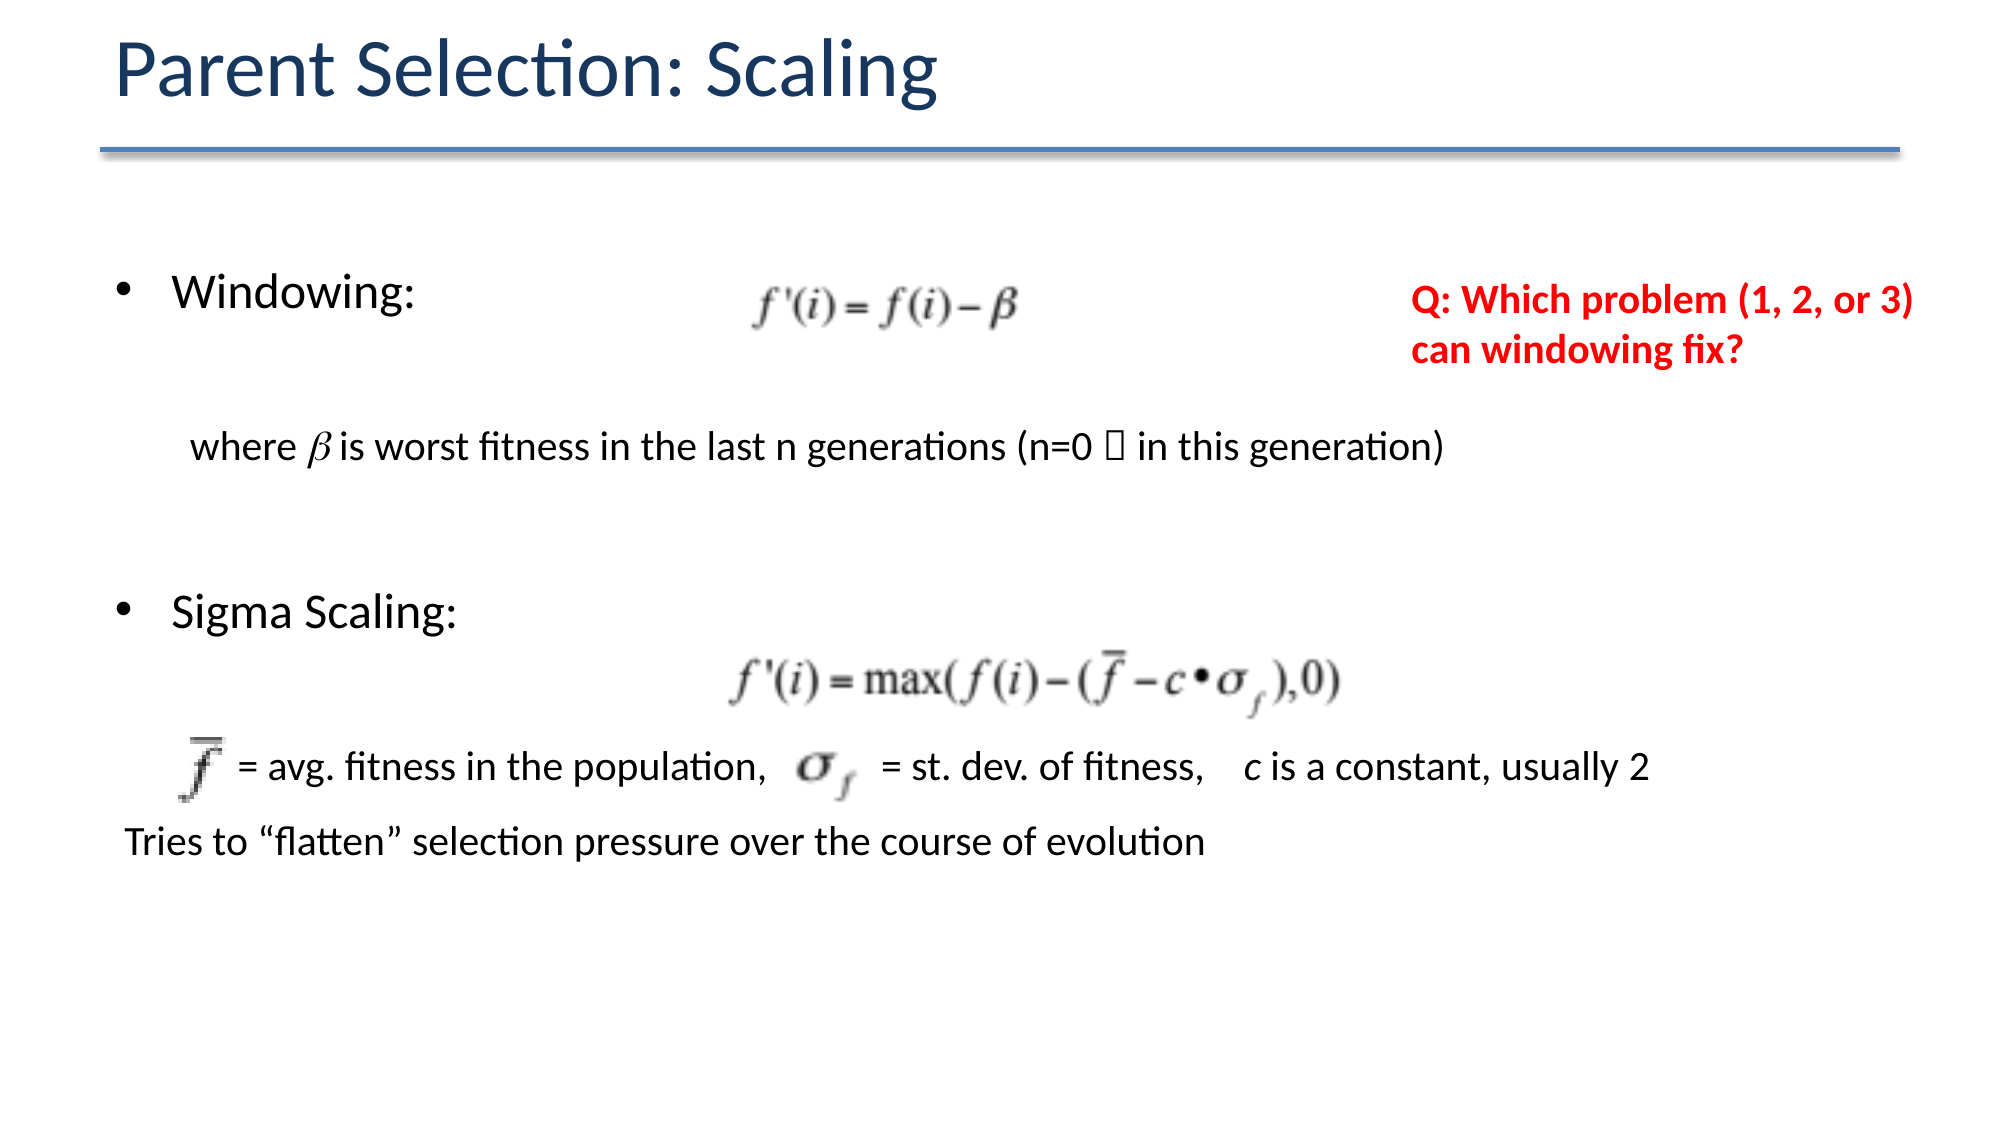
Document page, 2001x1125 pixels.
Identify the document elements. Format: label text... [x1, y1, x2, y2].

text_box Q: Which problem (1, 2, or 3) can windowing fix? [1396, 264, 1940, 380]
title Parent Selection: Scaling [99, 3, 1900, 147]
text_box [746, 279, 1022, 335]
list Windowing: where  is worst fitness in the last n generations (n=0  in this generation) Sigma Scaling: = avg. fitness in the population, = st. dev. of fitness, c is a constant, usually 2 Tries to “flatten” selection pressure over the course of evolution [99, 250, 1900, 952]
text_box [169, 725, 227, 808]
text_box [724, 642, 1346, 724]
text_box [791, 729, 862, 807]
